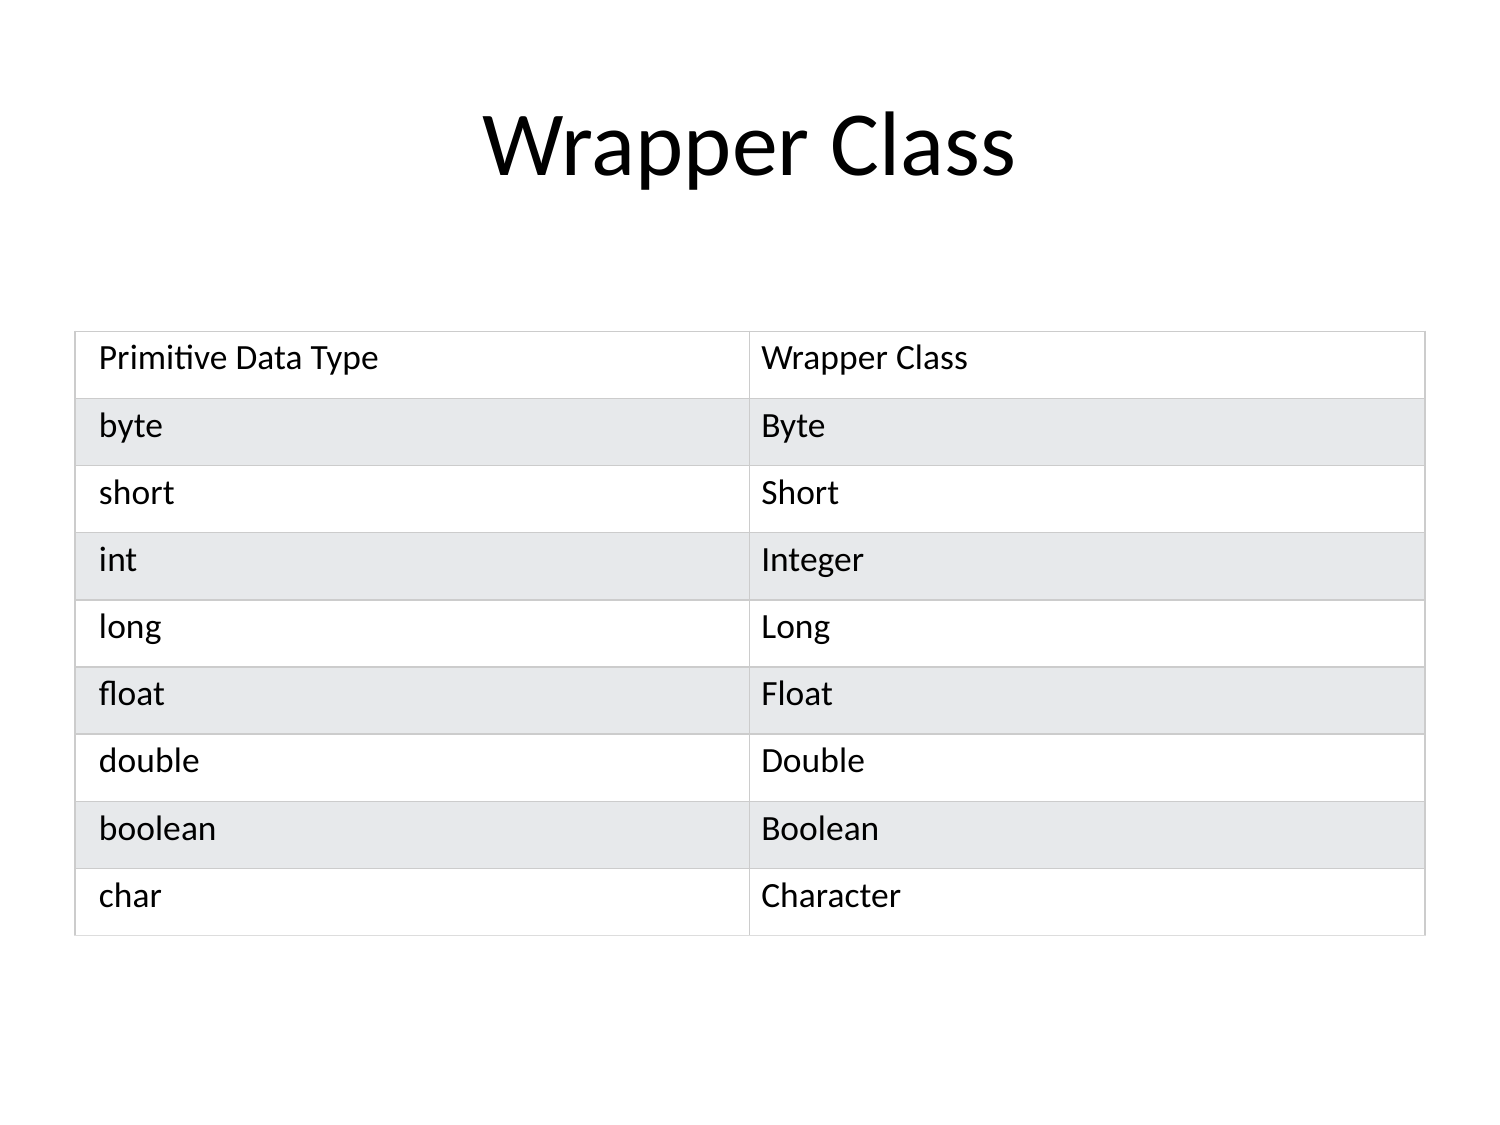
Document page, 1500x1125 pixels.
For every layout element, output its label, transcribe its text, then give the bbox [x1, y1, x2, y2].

table_cell char [76, 869, 749, 935]
table_cell Float [750, 668, 1424, 733]
table_cell double [76, 735, 749, 801]
table_cell Boolean [750, 802, 1424, 868]
table_cell Character [750, 869, 1424, 935]
title Wrapper Class [75, 45, 1425, 233]
table_cell short [76, 466, 749, 532]
table_header Wrapper Class [750, 332, 1424, 398]
table_cell int [76, 533, 749, 599]
table_cell Short [750, 466, 1424, 532]
table_cell Integer [750, 533, 1424, 599]
table_cell float [76, 668, 749, 733]
table_cell long [76, 601, 749, 666]
table_cell Long [750, 601, 1424, 666]
table_cell byte [76, 399, 749, 465]
table_cell Double [750, 735, 1424, 801]
table_header Primitive Data Type [76, 332, 749, 398]
table_cell boolean [76, 802, 749, 868]
table_cell Byte [750, 399, 1424, 465]
